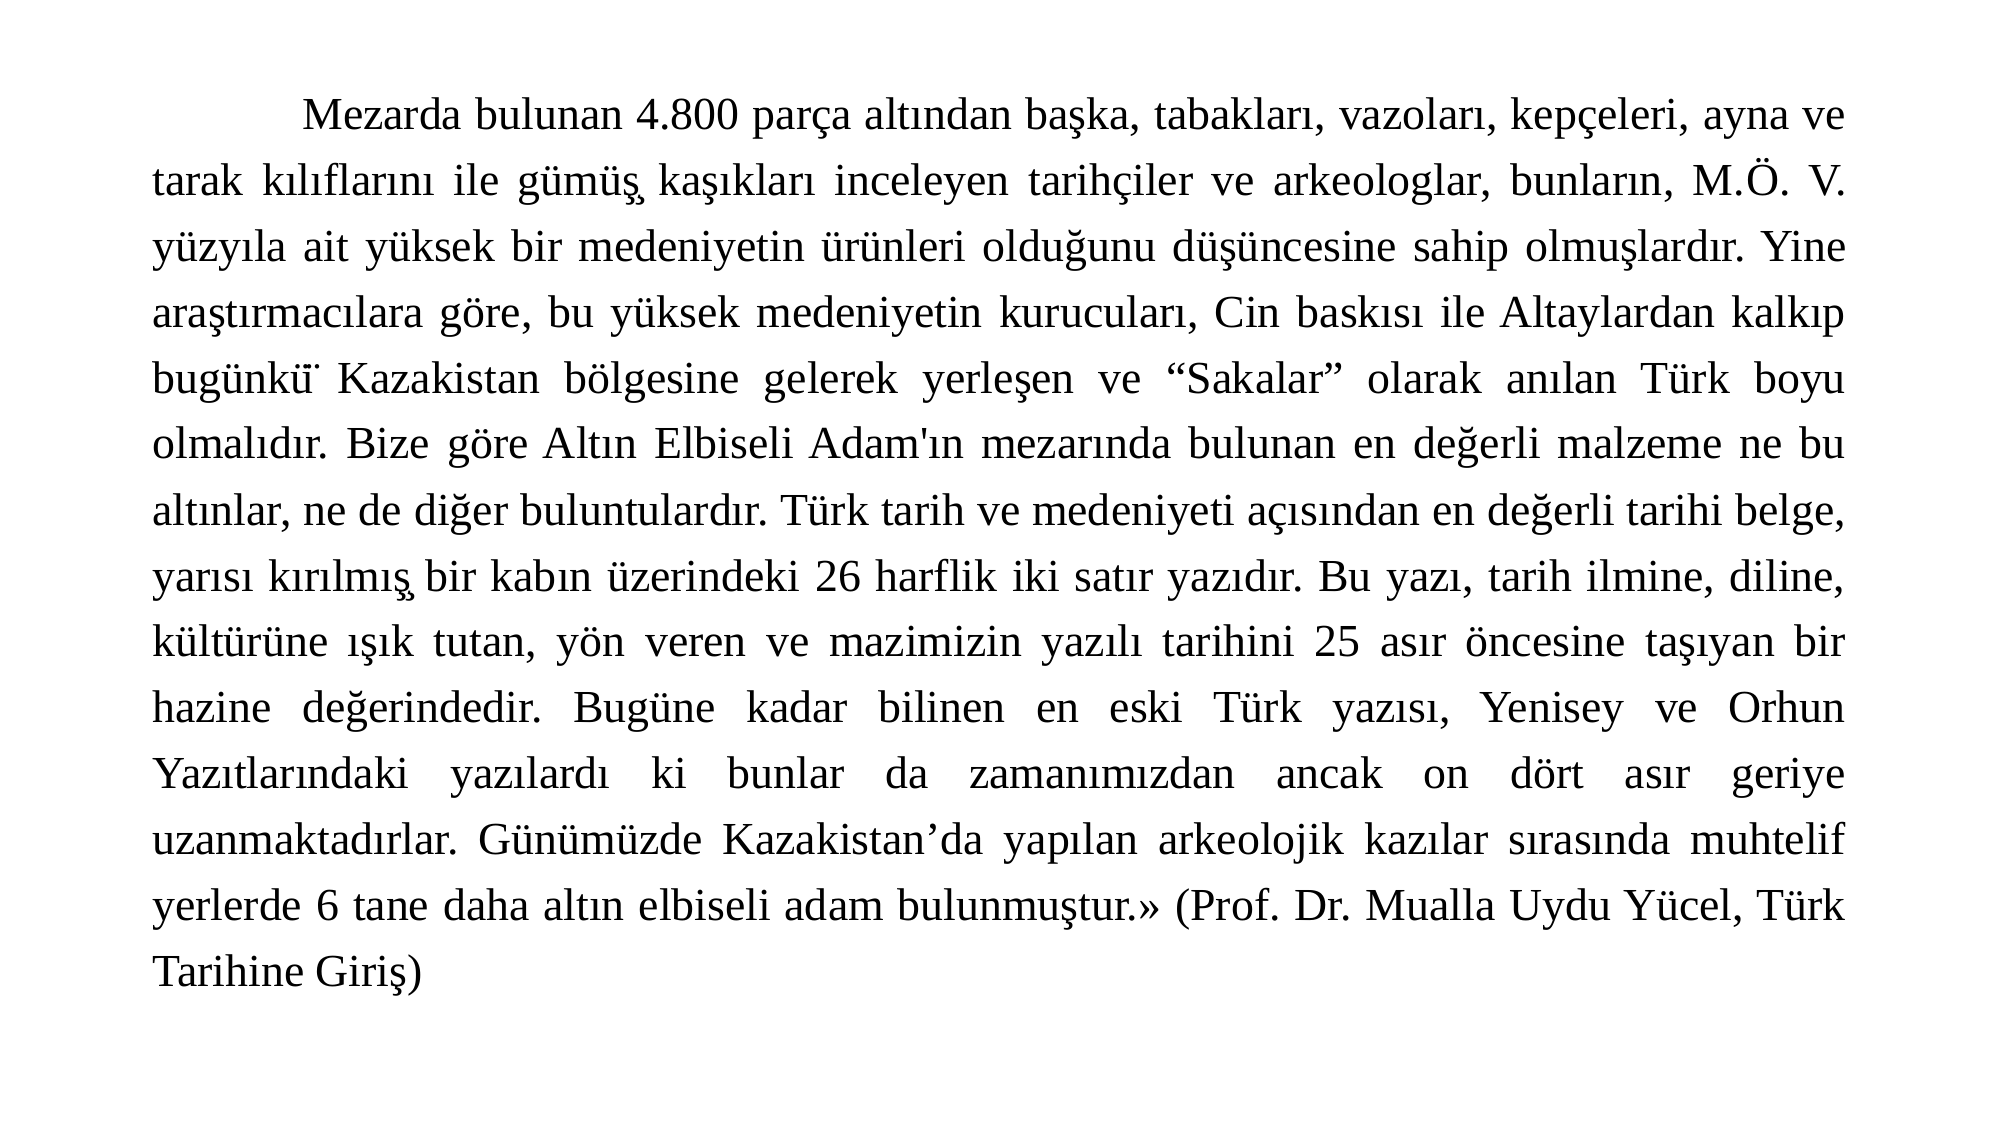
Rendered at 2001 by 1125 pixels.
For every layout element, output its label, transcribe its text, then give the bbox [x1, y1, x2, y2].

list Mezarda bulunan 4.800 parça altından başka, tabakları, vazoları, kepçeleri, ayna ve tarak kılıflarını ile gümüş̧ kaşıkları inceleyen tarihçiler ve arkeologlar, bunların, M.Ö. V. yüzyıla ait yüksek bir medeniyetin ürünleri olduğunu düşüncesine sahip olmuşlardır. Yine araştırmacılara göre, bu yüksek medeniyetin kurucuları, Cin baskısı ile Altaylardan kalkıp bugünkü̈ Kazakistan bölgesine gelerek yerleşen ve “Sakalar” olarak anılan Türk boyu olmalıdır. Bize göre Altın Elbiseli Adam'ın mezarında bulunan en değerli malzeme ne bu altınlar, ne de diğer buluntulardır. Türk tarih ve medeniyeti açısından en değerli tarihi belge, yarısı kırılmış̧ bir kabın üzerindeki 26 harflik iki satır yazıdır. Bu yazı, tarih ilmine, diline, kültürüne ışık tutan, yön veren ve mazimizin yazılı tarihini 25 asır öncesine taşıyan bir hazine değerindedir. Bugüne kadar bilinen en eski Türk yazısı, Yenisey ve Orhun Yazıtlarındaki yazılardı ki bunlar da zamanımızdan ancak on dört asır geriye uzanmaktadırlar. Günümüzde Kazakistan’da yapılan arkeolojik kazılar sırasında muhtelif yerlerde 6 tane daha altın elbiseli adam bulunmuştur.» (Prof. Dr. Mualla Uydu Yücel, Türk Tarihine Giriş) [137, 64, 1863, 1014]
